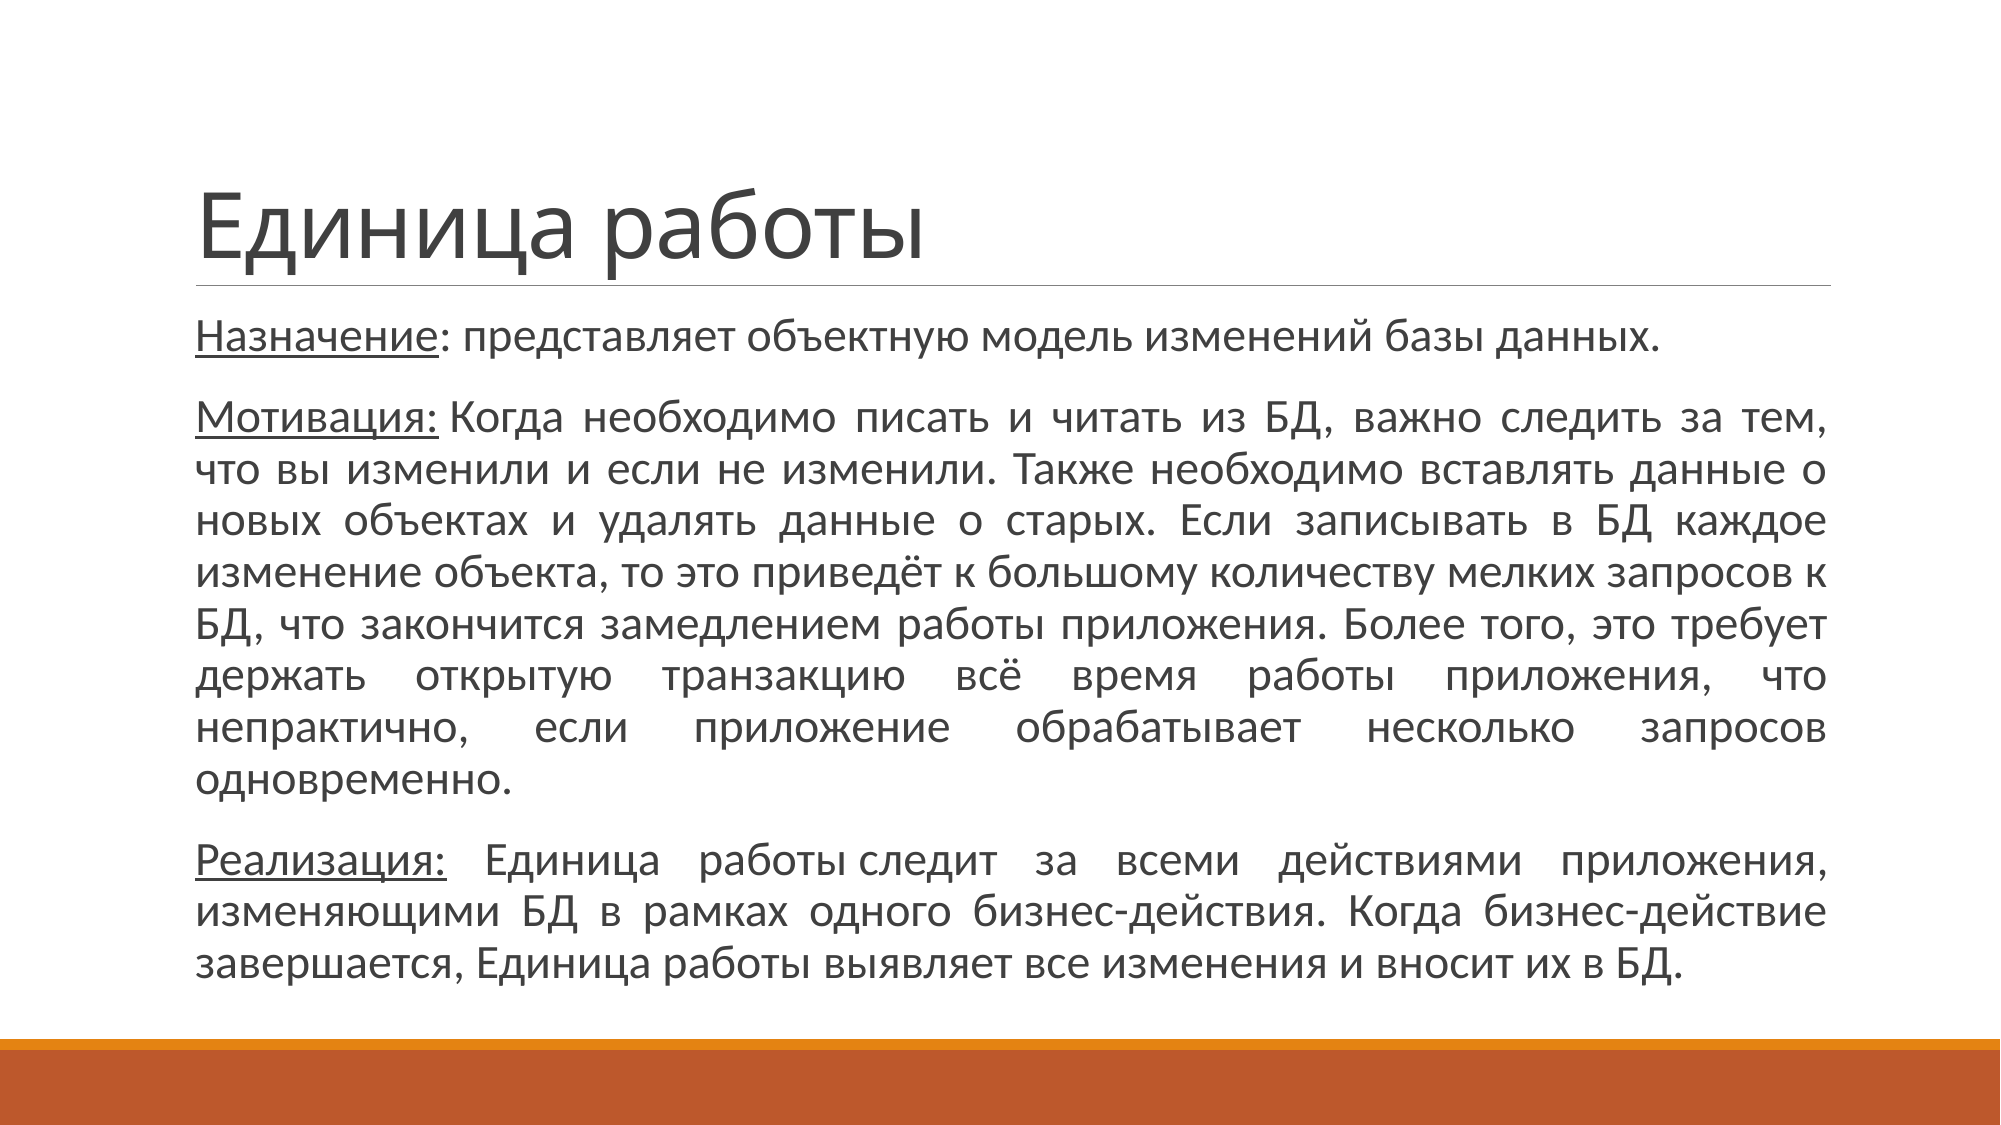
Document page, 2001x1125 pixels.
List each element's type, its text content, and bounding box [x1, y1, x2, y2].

list Назначение: представляет объектную модель изменений базы данных. Мотивация: Когда необходимо писать и читать из БД, важно следить за тем, что вы изменили и если не изменили. Также необходимо вставлять данные о новых объектах и удалять данные о старых. Если записывать в БД каждое изменение объекта, то это приведёт к большому количеству мелких запросов к БД, что закончится замедлением работы приложения. Более того, это требует держать открытую транзакцию всё время работы приложения, что непрактично, если приложение обрабатывает несколько запросов одновременно. Реализация: Единица работы следит за всеми действиями приложения, изменяющими БД в рамках одного бизнес-действия. Когда бизнес-действие завершается, Единица работы выявляет все изменения и вносит их в БД. [180, 302, 1830, 963]
title Единица работы [180, 47, 1830, 285]
